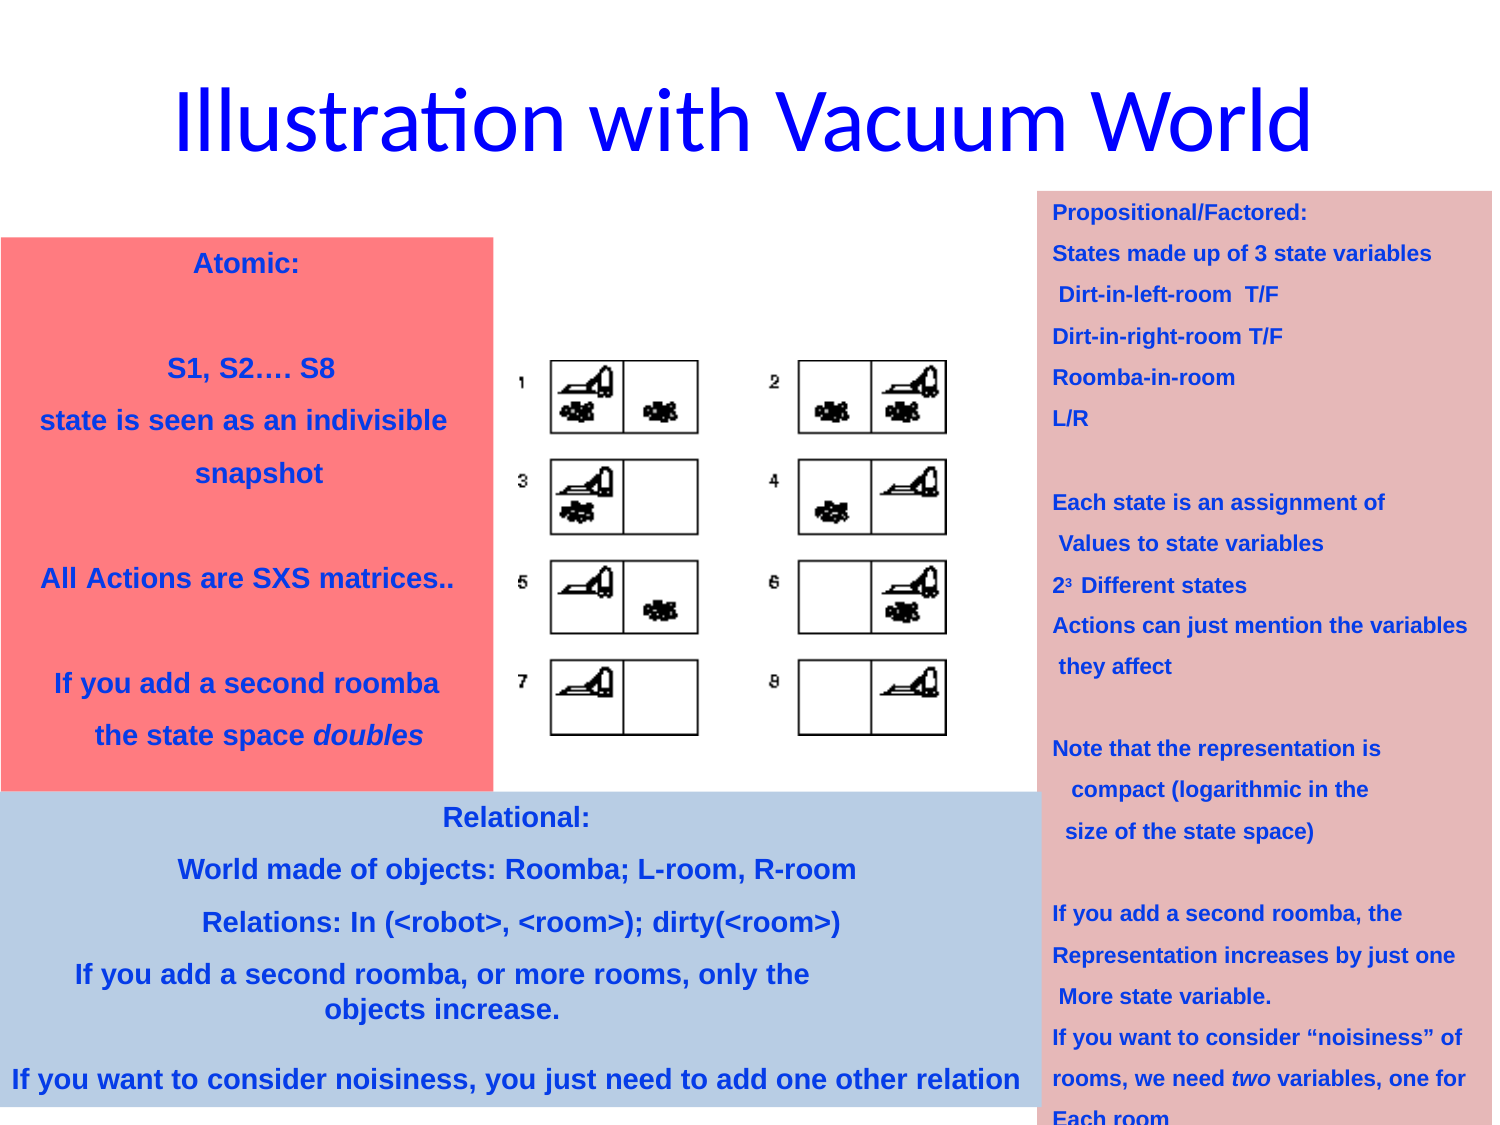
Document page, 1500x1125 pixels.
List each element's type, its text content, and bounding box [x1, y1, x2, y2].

text_box If you add a second roomba, the Representation increases by just one More state variable. If you want to consider “noisiness” of rooms, we need two variables, one for Each room [1050, 883, 1475, 1125]
picture [518, 359, 948, 736]
text_box Relational: World made of objects: Roomba; L-room, R-room Relations: In (<robot>, <room>); dirty(<room>) If you add a second roomba, or more rooms, only the objects increase. [25, 778, 1009, 1026]
title Illustration with Vacuum World [170, 57, 1330, 248]
text_box [0, 237, 494, 791]
text_box [1037, 190, 1492, 1125]
text_box S1, S2…. S8 state is seen as an indivisible snapshot [37, 329, 449, 489]
text_box If you add a second roomba the state space doubles [52, 644, 442, 752]
text_box If you want to consider noisiness, you just need to add one other relation [9, 1058, 1024, 1096]
text_box Note that the representation is compact (logarithmic in the size of the state space) [1050, 718, 1385, 844]
text_box [0, 791, 1042, 1108]
text_box All Actions are SXS matrices.. [38, 557, 456, 595]
text_box Actions can just mention the variables they affect [1050, 594, 1473, 679]
text_box Atomic: [190, 242, 304, 280]
text_box Propositional/Factored: States made up of 3 state variables Dirt-in-left-room T/F Dirt-in-right-room T/F Roomba-in-room L/R Each state is an assignment of Values to state variables 23 Different states [1043, 181, 1440, 598]
